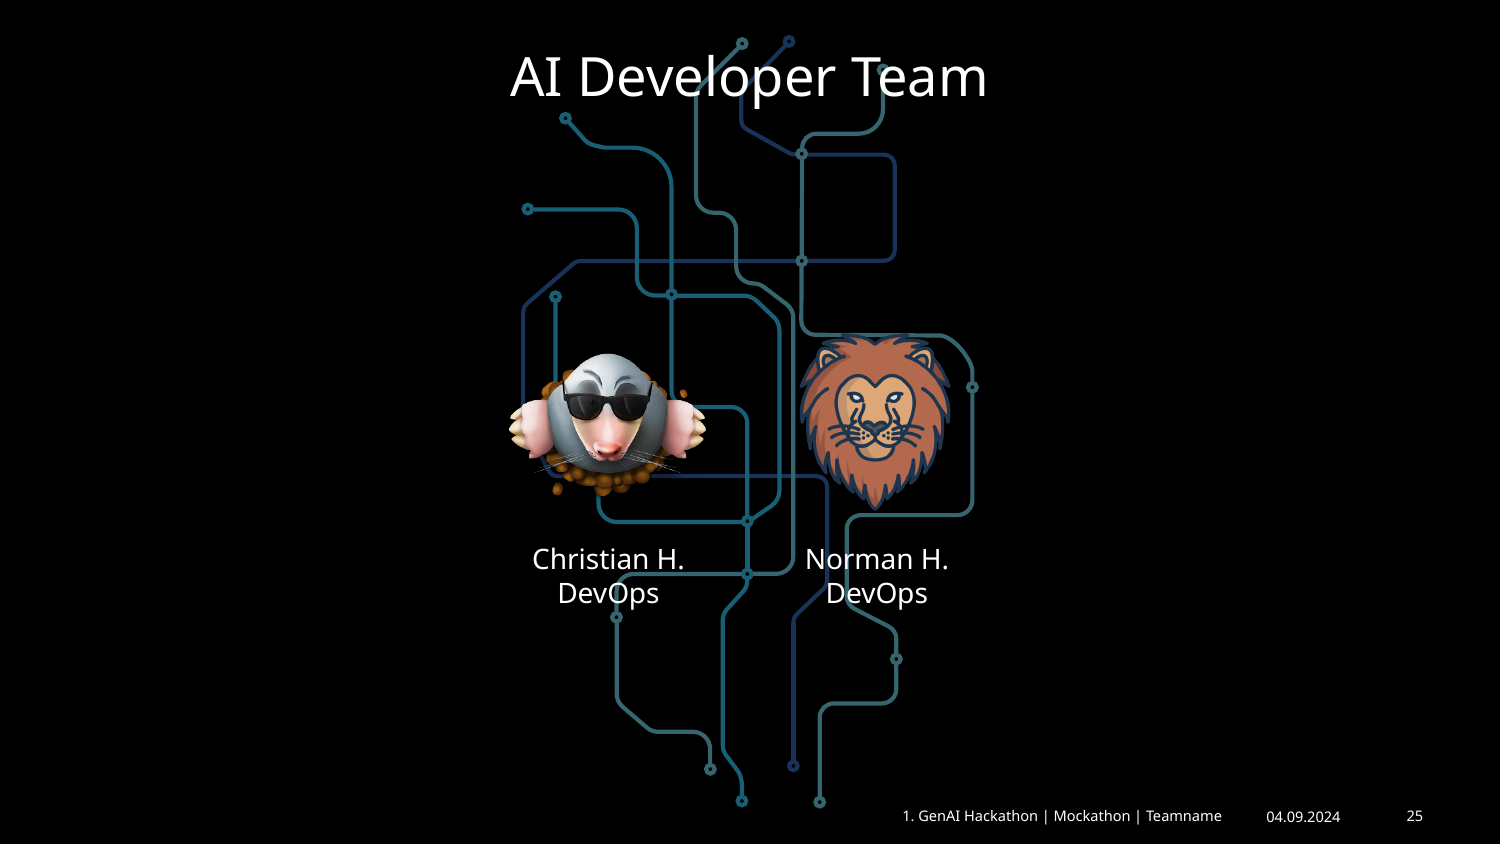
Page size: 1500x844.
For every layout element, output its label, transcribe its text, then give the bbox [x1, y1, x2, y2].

footer 1. GenAI Hackathon | Mockathon | Teamname [76, 806, 1223, 829]
text_box Christian H. DevOps [501, 534, 716, 617]
picture [786, 332, 964, 511]
text_box Norman H. DevOps [770, 534, 984, 617]
picture [504, 324, 712, 532]
slide_number 25 [1340, 806, 1424, 829]
title AI Developer Team [76, 48, 1423, 182]
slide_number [1223, 806, 1340, 829]
